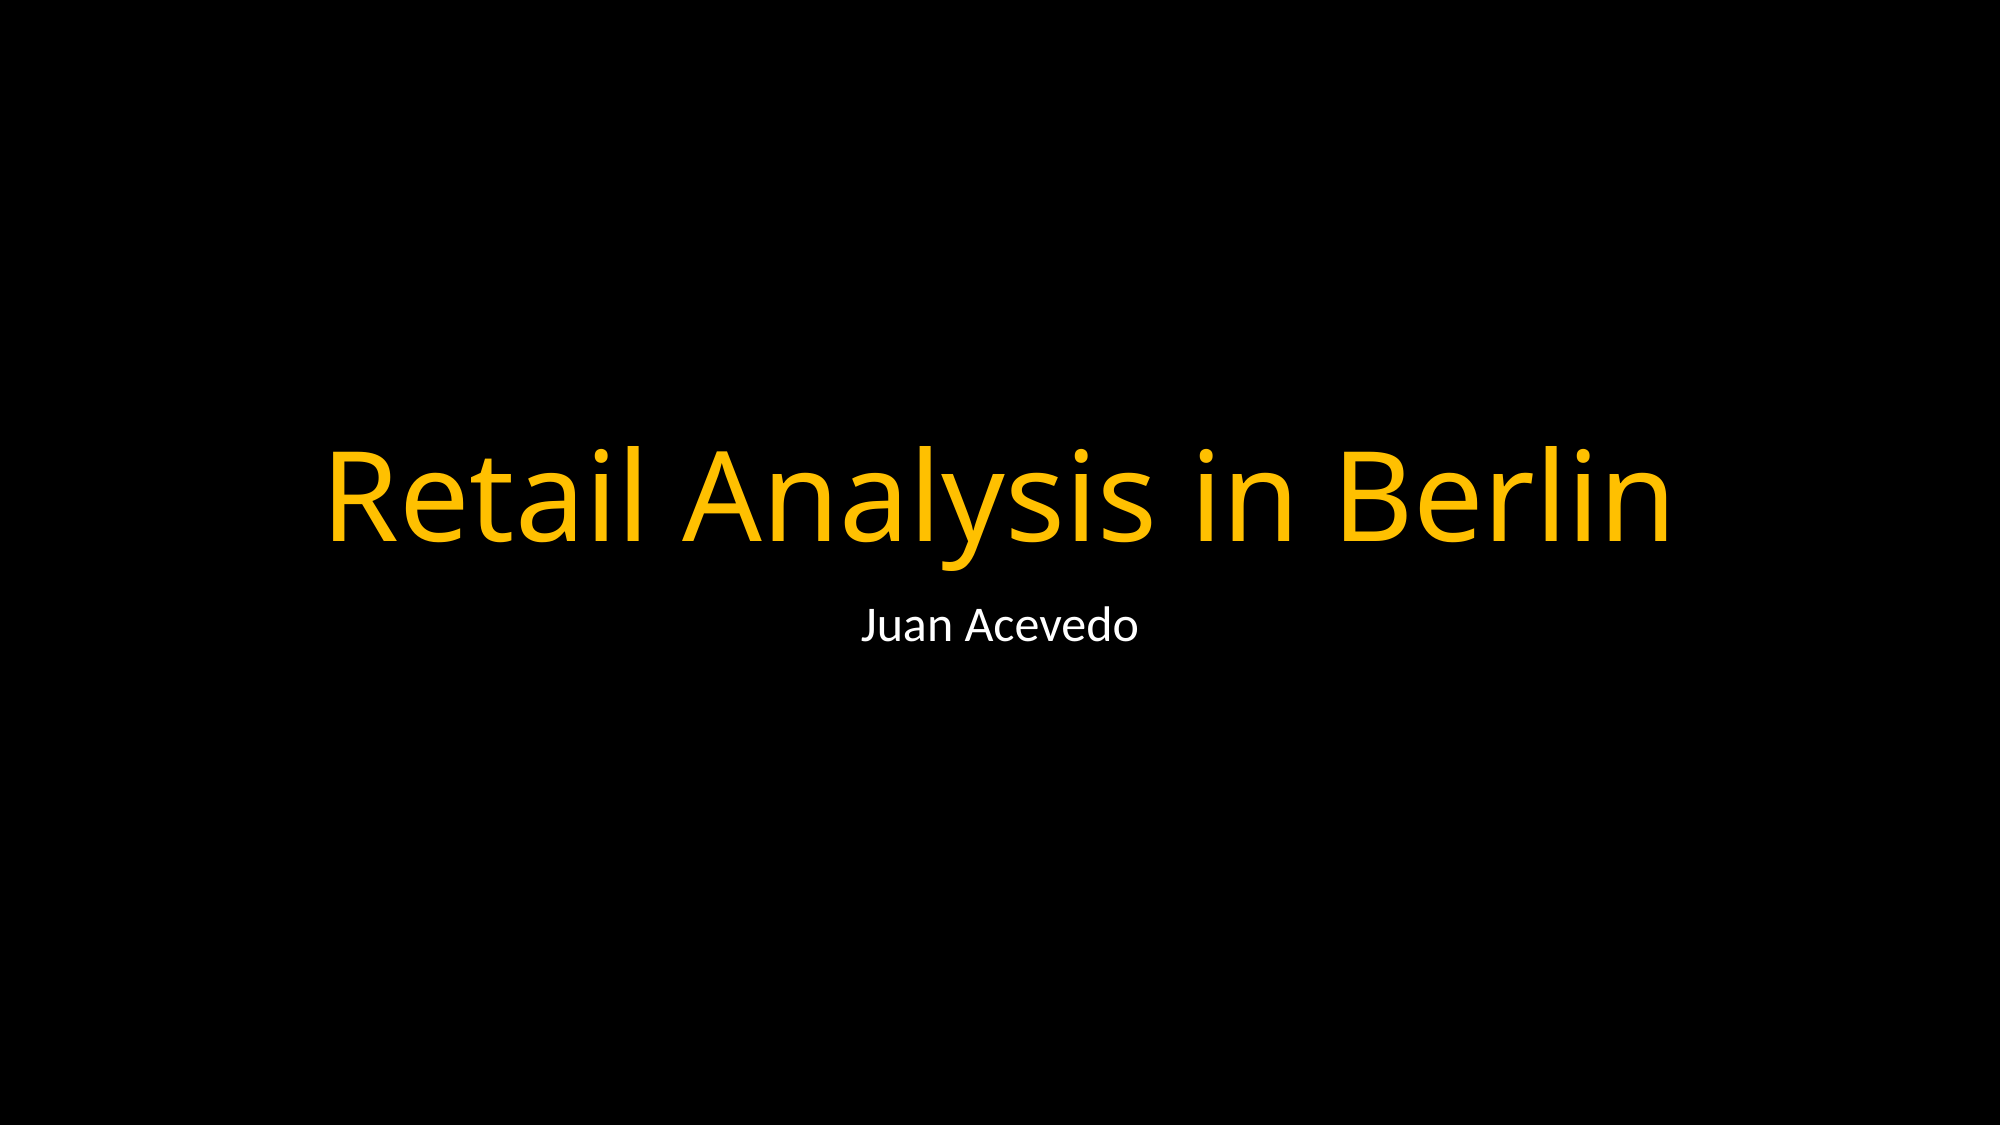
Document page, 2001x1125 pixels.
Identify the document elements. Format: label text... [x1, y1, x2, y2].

title Retail Analysis in Berlin [249, 184, 1750, 576]
subtitle Juan Acevedo [249, 590, 1750, 863]
